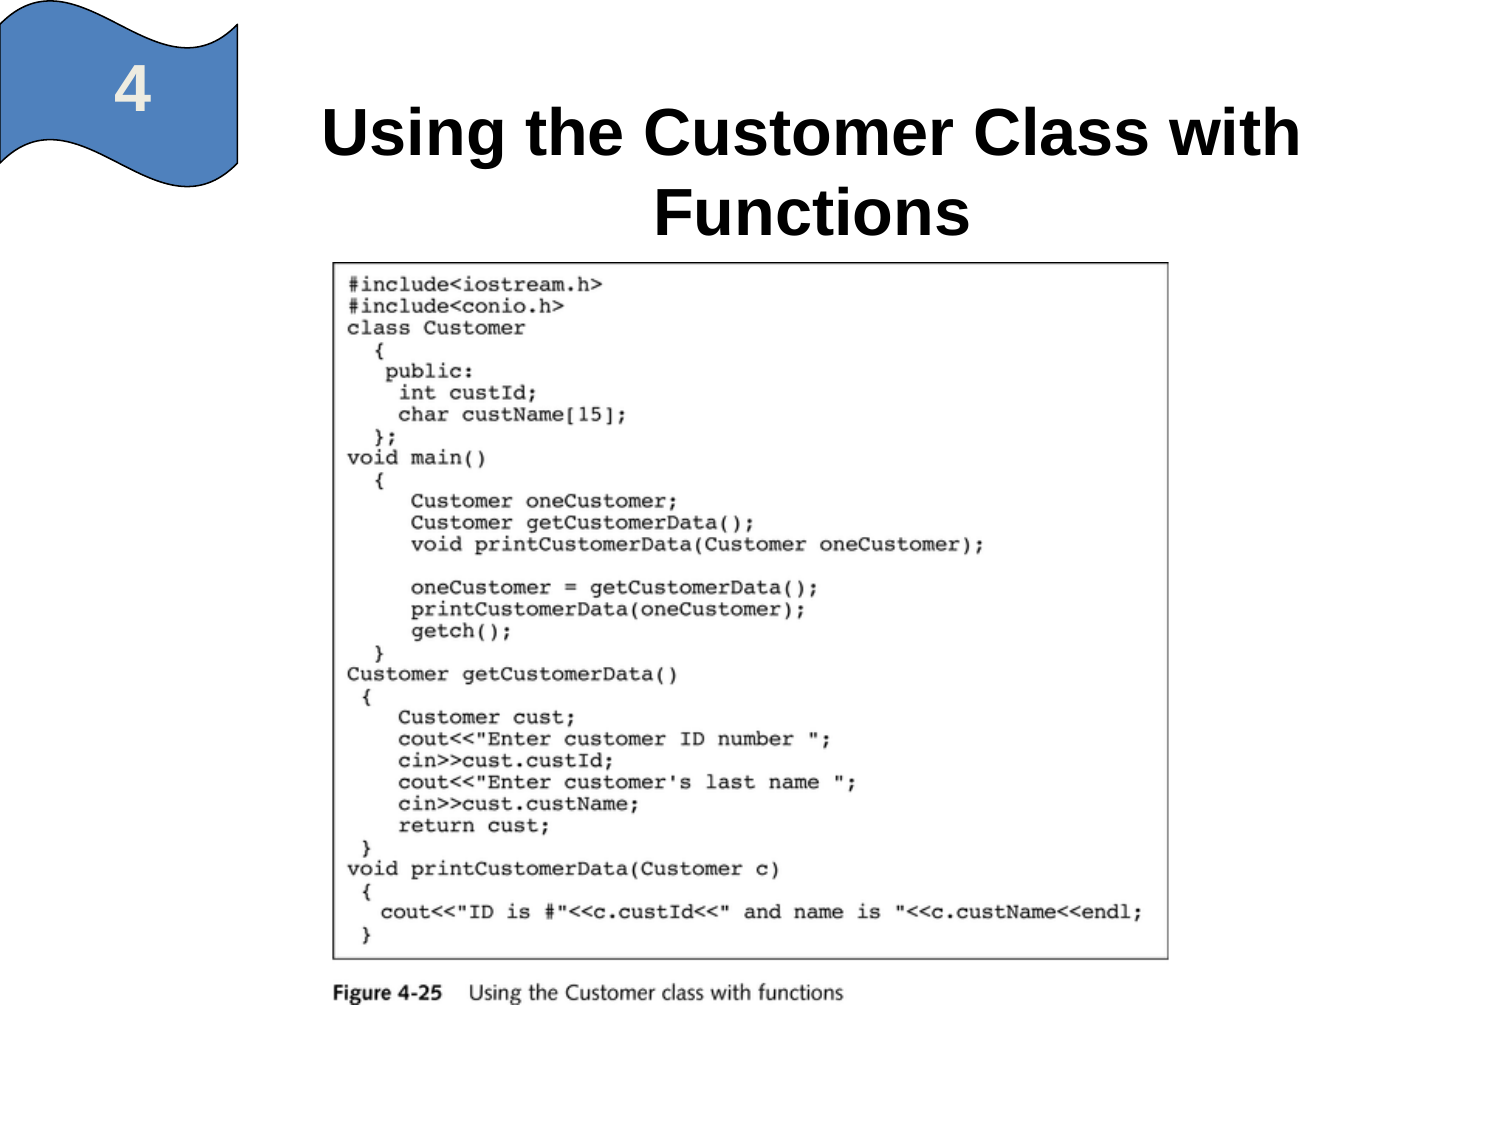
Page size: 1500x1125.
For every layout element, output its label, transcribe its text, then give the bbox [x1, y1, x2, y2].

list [328, 262, 1172, 1006]
title Using the Customer Class with Functions [174, 75, 1450, 263]
text_box 4 [100, 36, 167, 132]
text_box [0, 0, 238, 187]
